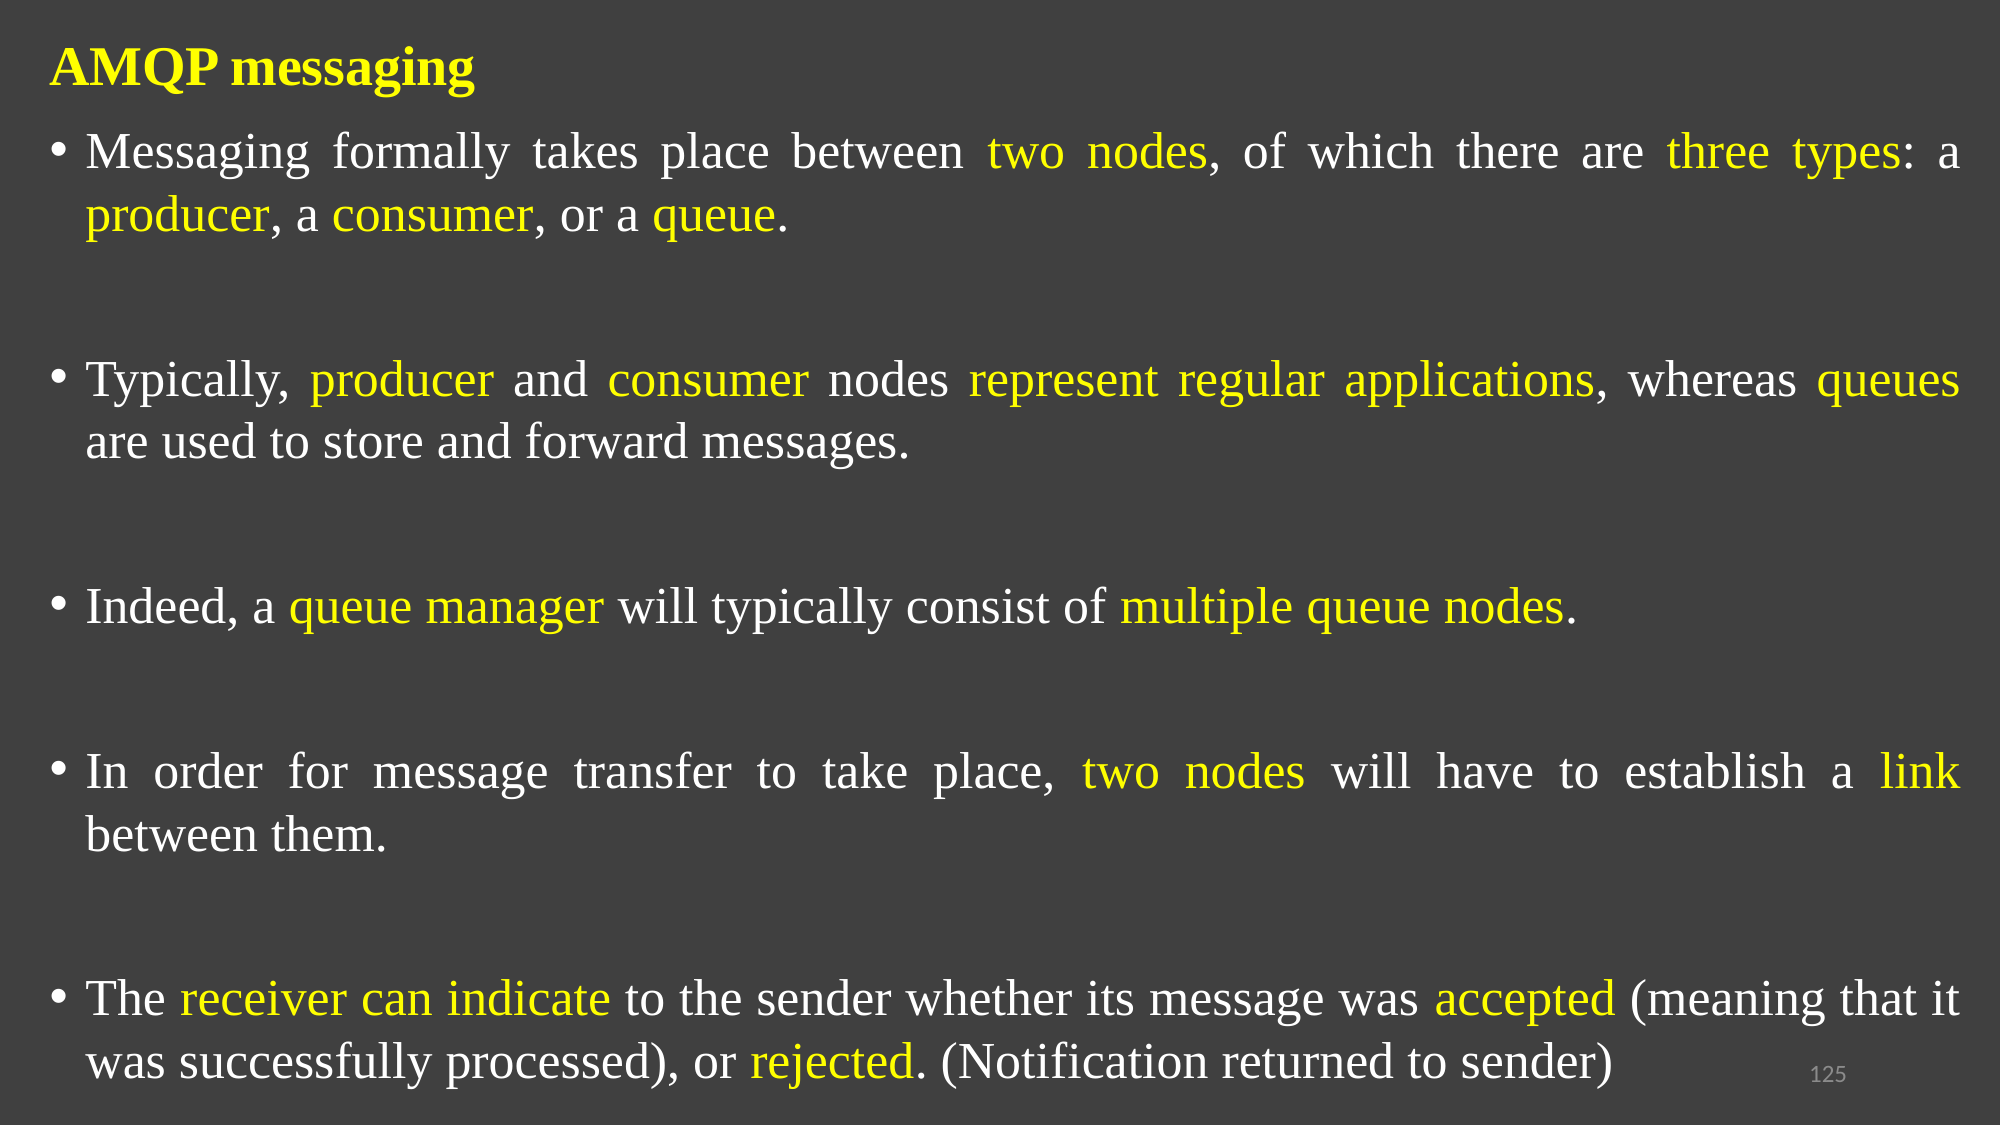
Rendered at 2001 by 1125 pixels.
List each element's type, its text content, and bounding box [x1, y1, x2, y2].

slide_number 125 [1412, 1042, 1863, 1103]
list AMQP messaging Messaging formally takes place between two nodes, of which there are three types: a producer, a consumer, or a queue. Typically, producer and consumer nodes represent regular applications, whereas queues are used to store and forward messages. Indeed, a queue manager will typically consist of multiple queue nodes. In order for message transfer to take place, two nodes will have to establish a link between them. The receiver can indicate to the sender whether its message was accepted (meaning that it was successfully processed), or rejected. (Notification returned to sender) [34, 22, 1976, 1103]
